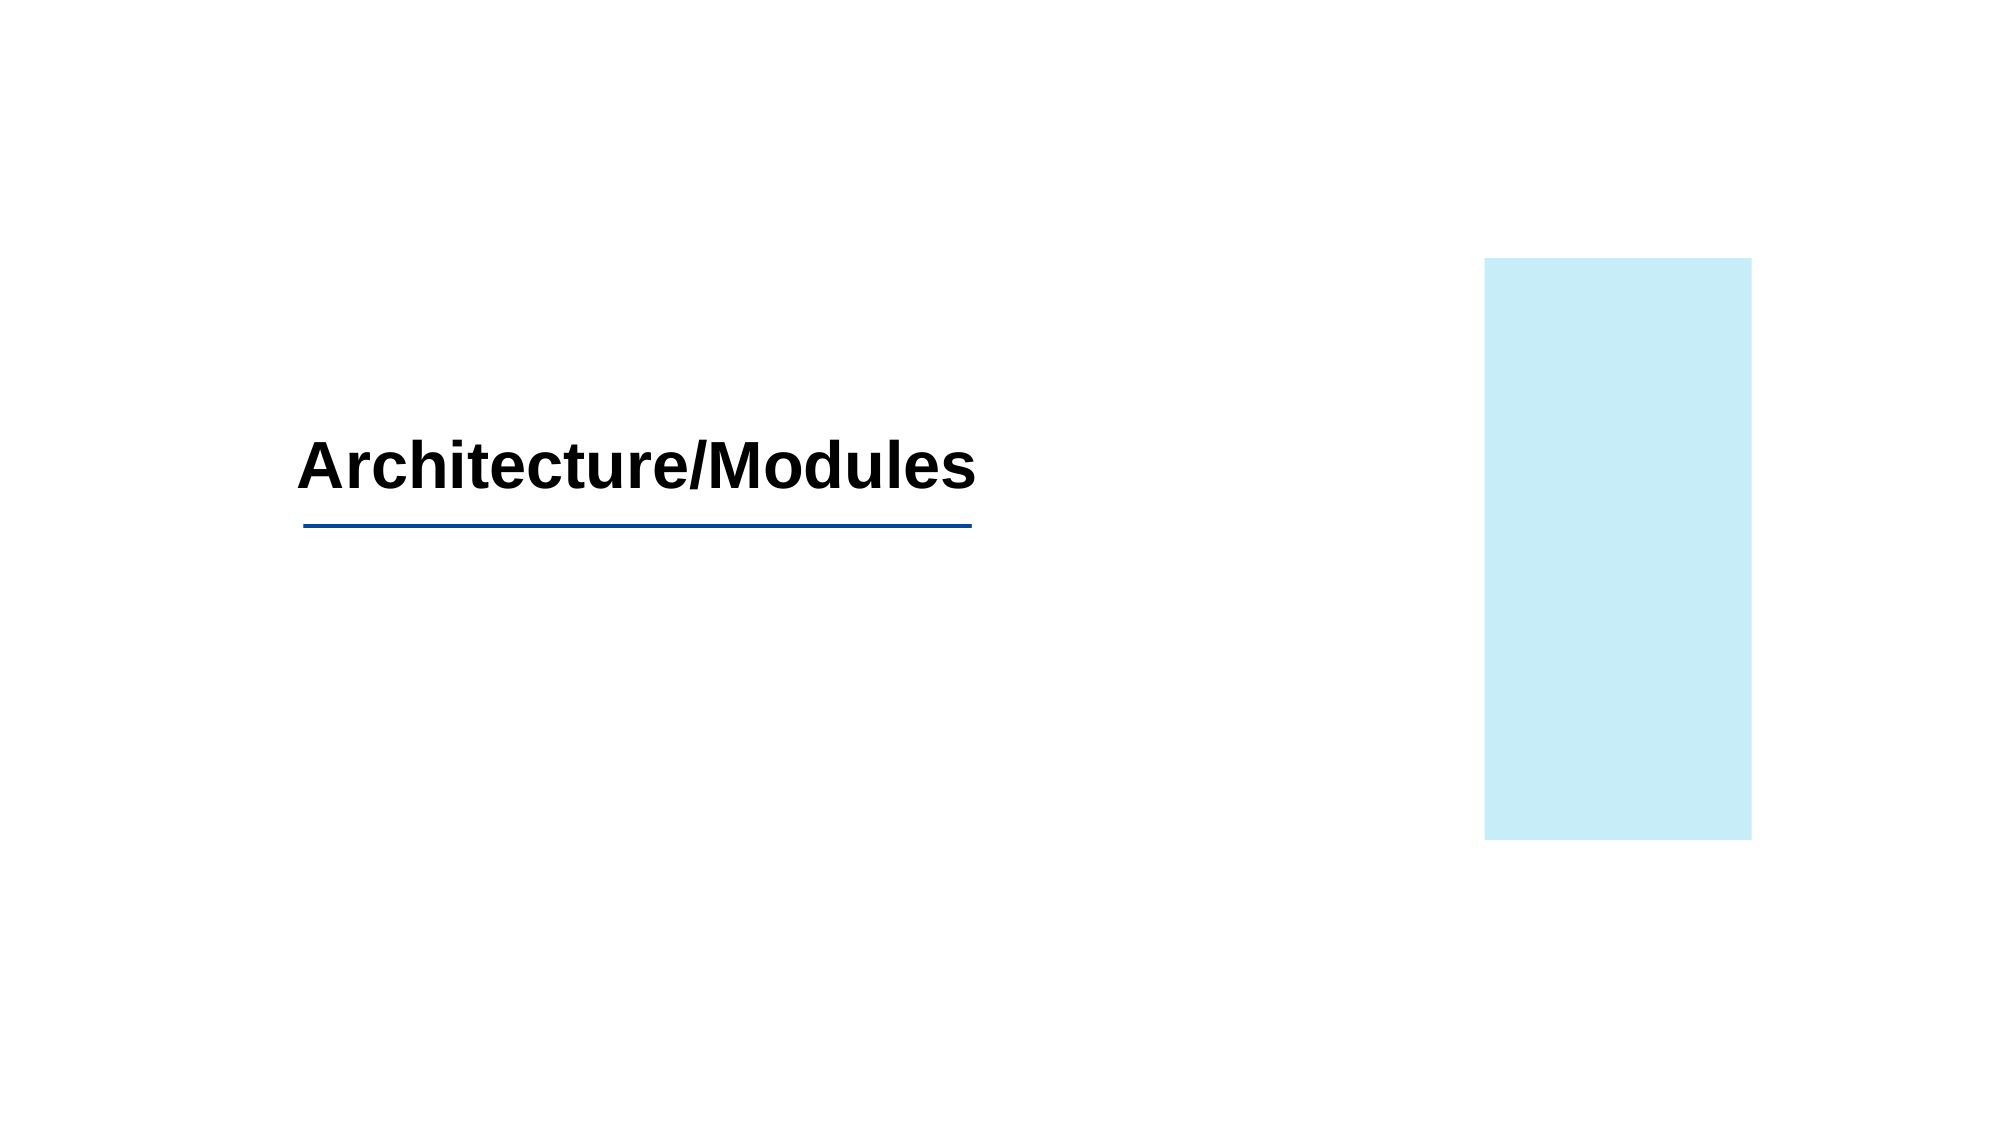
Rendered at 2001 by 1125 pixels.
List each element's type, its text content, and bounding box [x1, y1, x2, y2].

text_box Architecture/Modules [250, 414, 1025, 510]
picture [303, 524, 972, 528]
text_box [1484, 257, 1753, 841]
